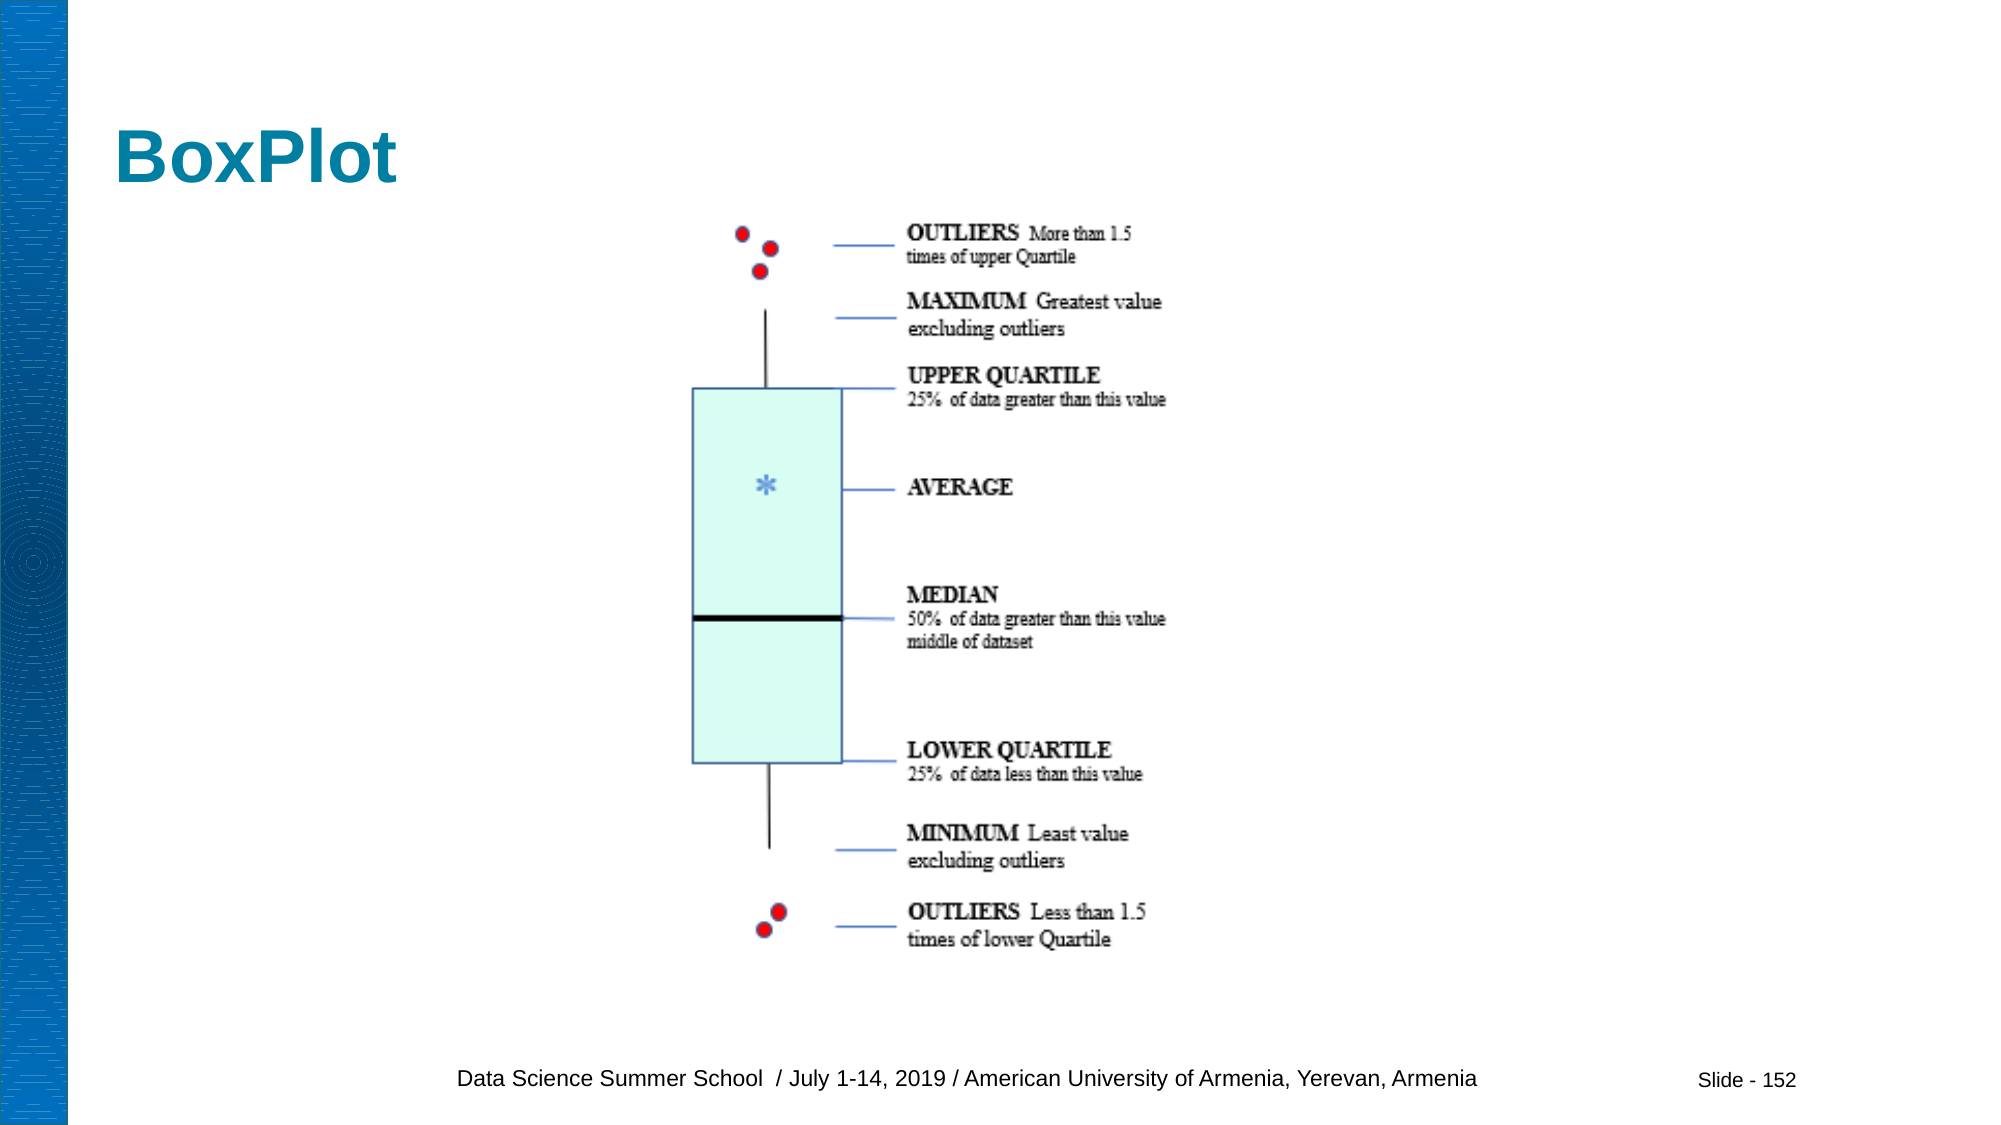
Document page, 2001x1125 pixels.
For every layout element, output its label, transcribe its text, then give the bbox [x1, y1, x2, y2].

title BoxPlot [99, 37, 1900, 213]
picture [682, 212, 1185, 980]
